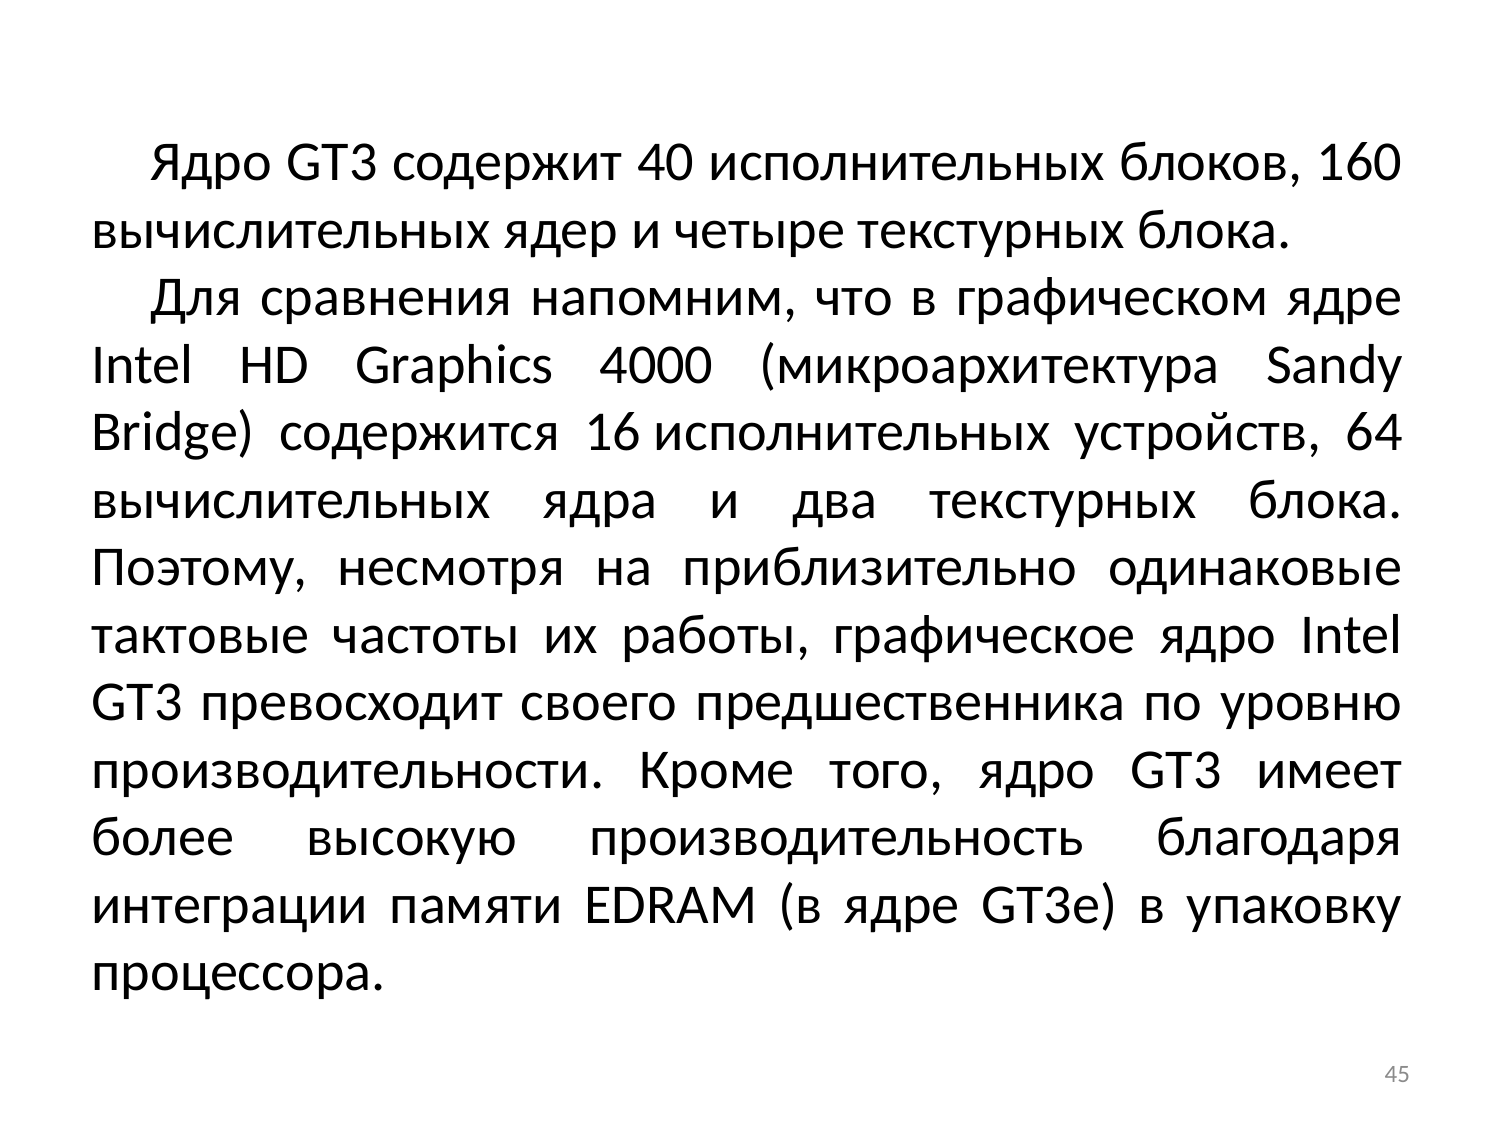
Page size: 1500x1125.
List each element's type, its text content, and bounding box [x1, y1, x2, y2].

slide_number 45 [1074, 1042, 1425, 1103]
text_box Ядро GT3 содержит 40 исполнительных блоков, 160 вычислительных ядер и четыре текстурных блока. Для сравнения напомним, что в графическом ядре Intel HD Graphics 4000 (микроархитектура Sandy Bridge) содержится 16 исполнительных устройств, 64 вычислительных ядра и два текстурных блока. Поэтому, несмотря на приблизительно одинаковые тактовые частоты их работы, графическое ядро Intel GT3 превосходит своего предшественника по уровню производительности. Кроме того, ядро GT3 имеет более высокую производительность благодаря интеграции памяти EDRAM (в ядре GT3e) в упаковку процессора. [76, 117, 1418, 1010]
